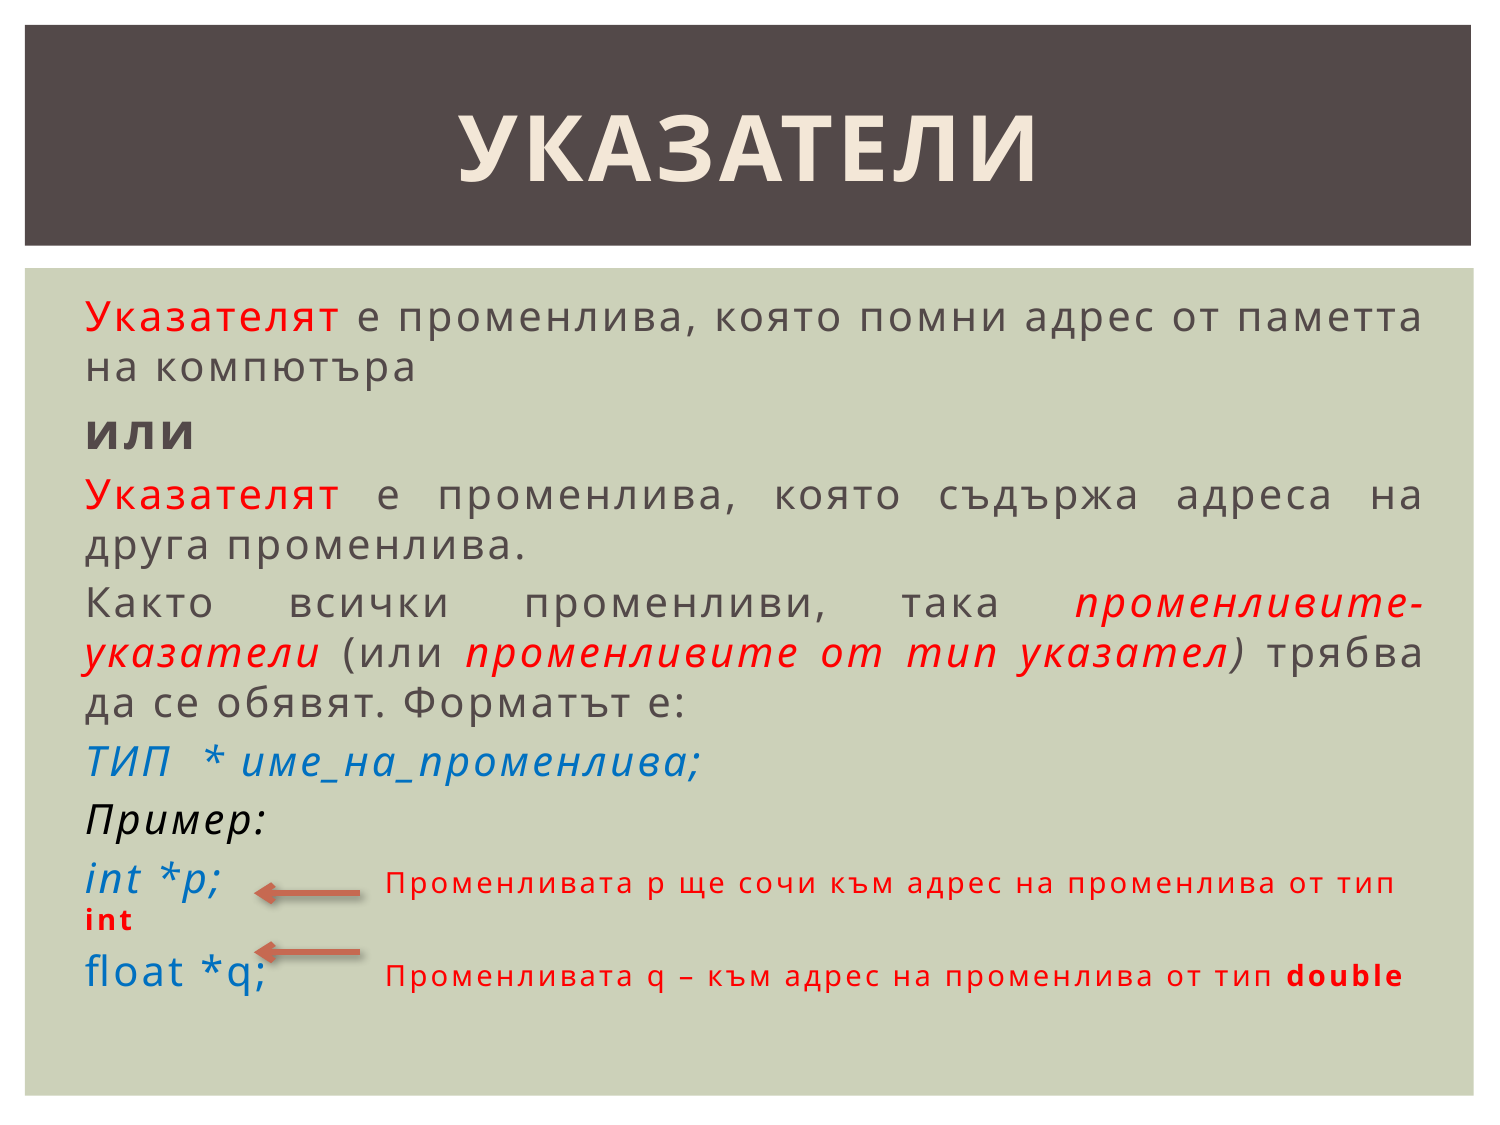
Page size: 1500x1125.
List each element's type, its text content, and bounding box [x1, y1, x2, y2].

list Указателят е променлива, която помни адрес от паметта на компютъра или Указателят е променлива, която съдържа адреса на друга променлива. Както всички променливи, така променливите-указатели (или променливите от тип указател) трябва да се обявят. Форматът е: тип * име_на_променлива; Пример: int *p; Променливата p ще сочи към адрес на променлива от тип int float *q; Променливата q – към адрес на променлива от тип double [62, 282, 1442, 1005]
title УКАЗАТЕЛИ [62, 43, 1438, 247]
